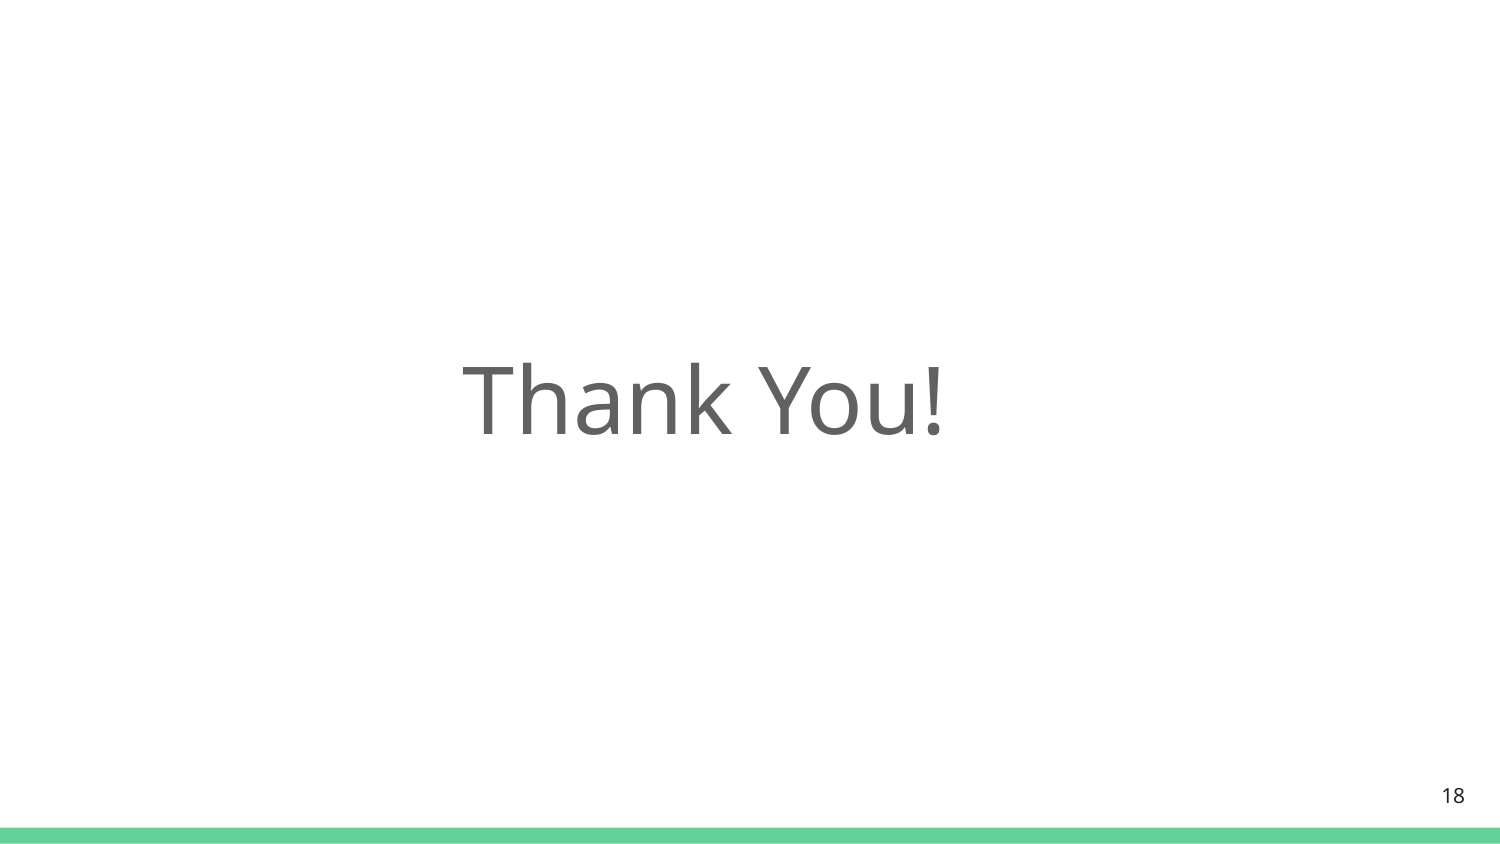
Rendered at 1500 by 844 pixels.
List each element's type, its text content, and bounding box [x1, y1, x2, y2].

slide_number ‹#› [1389, 764, 1480, 830]
list Thank You! [51, 85, 1449, 750]
